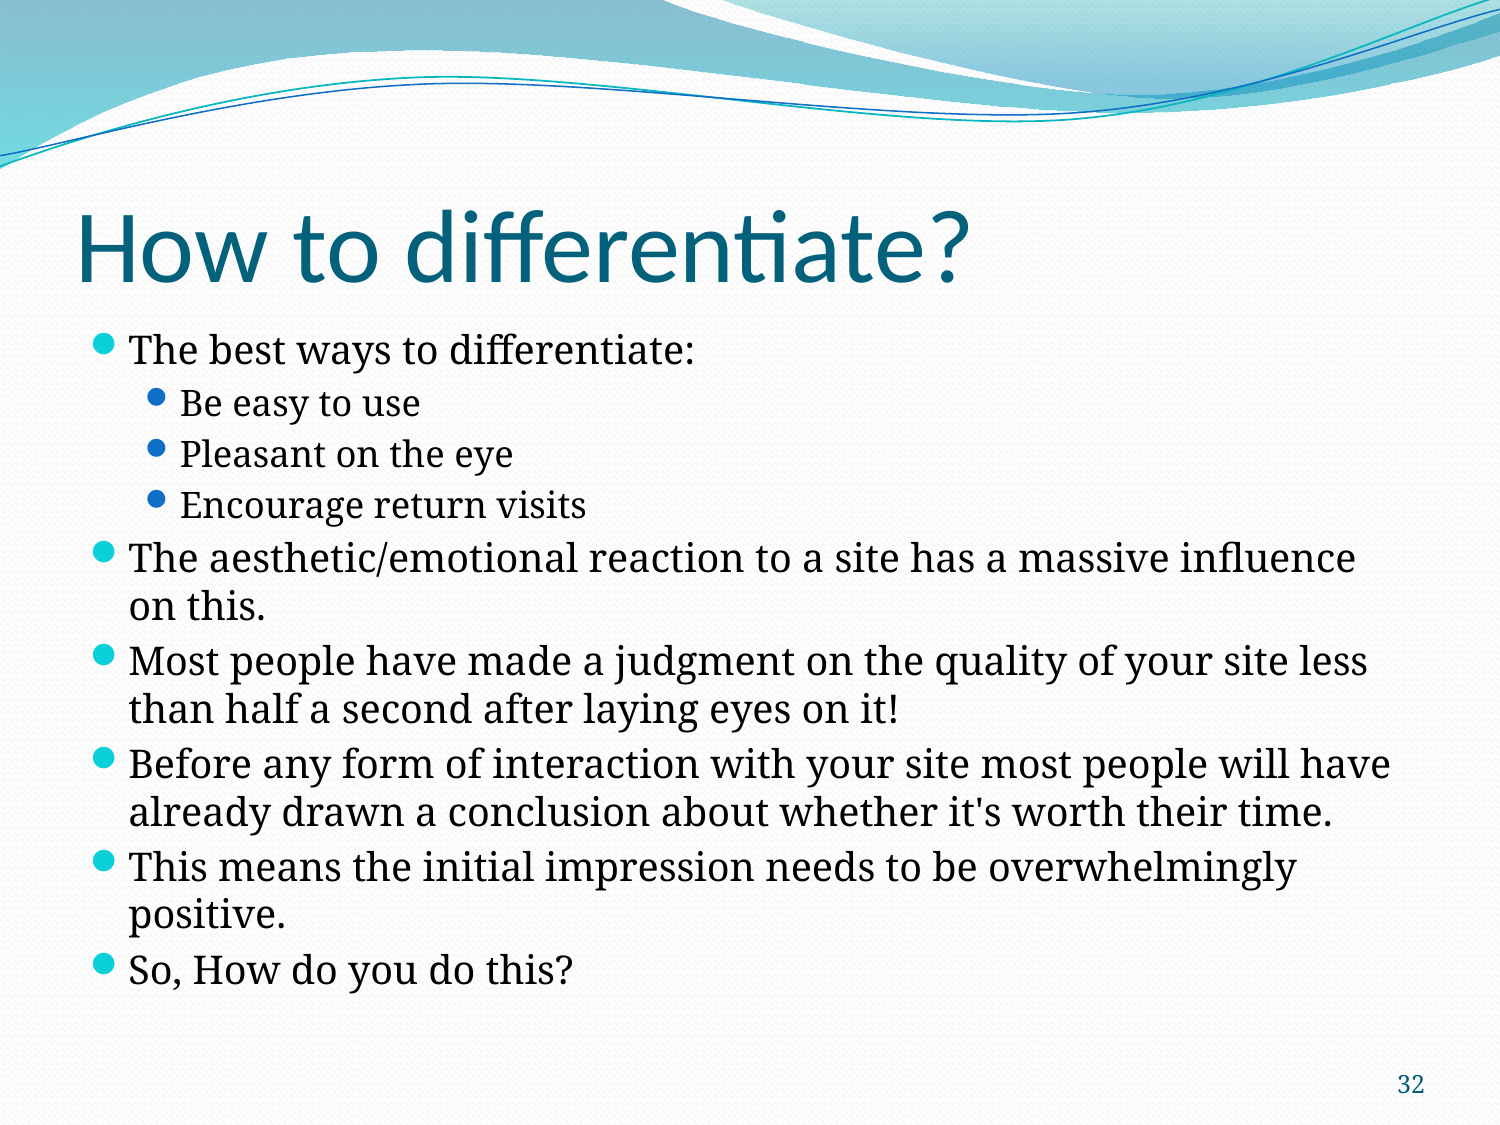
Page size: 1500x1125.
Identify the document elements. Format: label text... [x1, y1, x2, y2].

list The best ways to differentiate: Be easy to use Pleasant on the eye Encourage return visits The aesthetic/emotional reaction to a site has a massive influence on this. Most people have made a judgment on the quality of your site less than half a second after laying eyes on it! Before any form of interaction with your site most people will have already drawn a conclusion about whether it's worth their time. This means the initial impression needs to be overwhelmingly positive. So, How do you do this? [75, 317, 1425, 1038]
title How to differentiate? [75, 115, 1425, 303]
slide_number 32 [1299, 1042, 1425, 1103]
